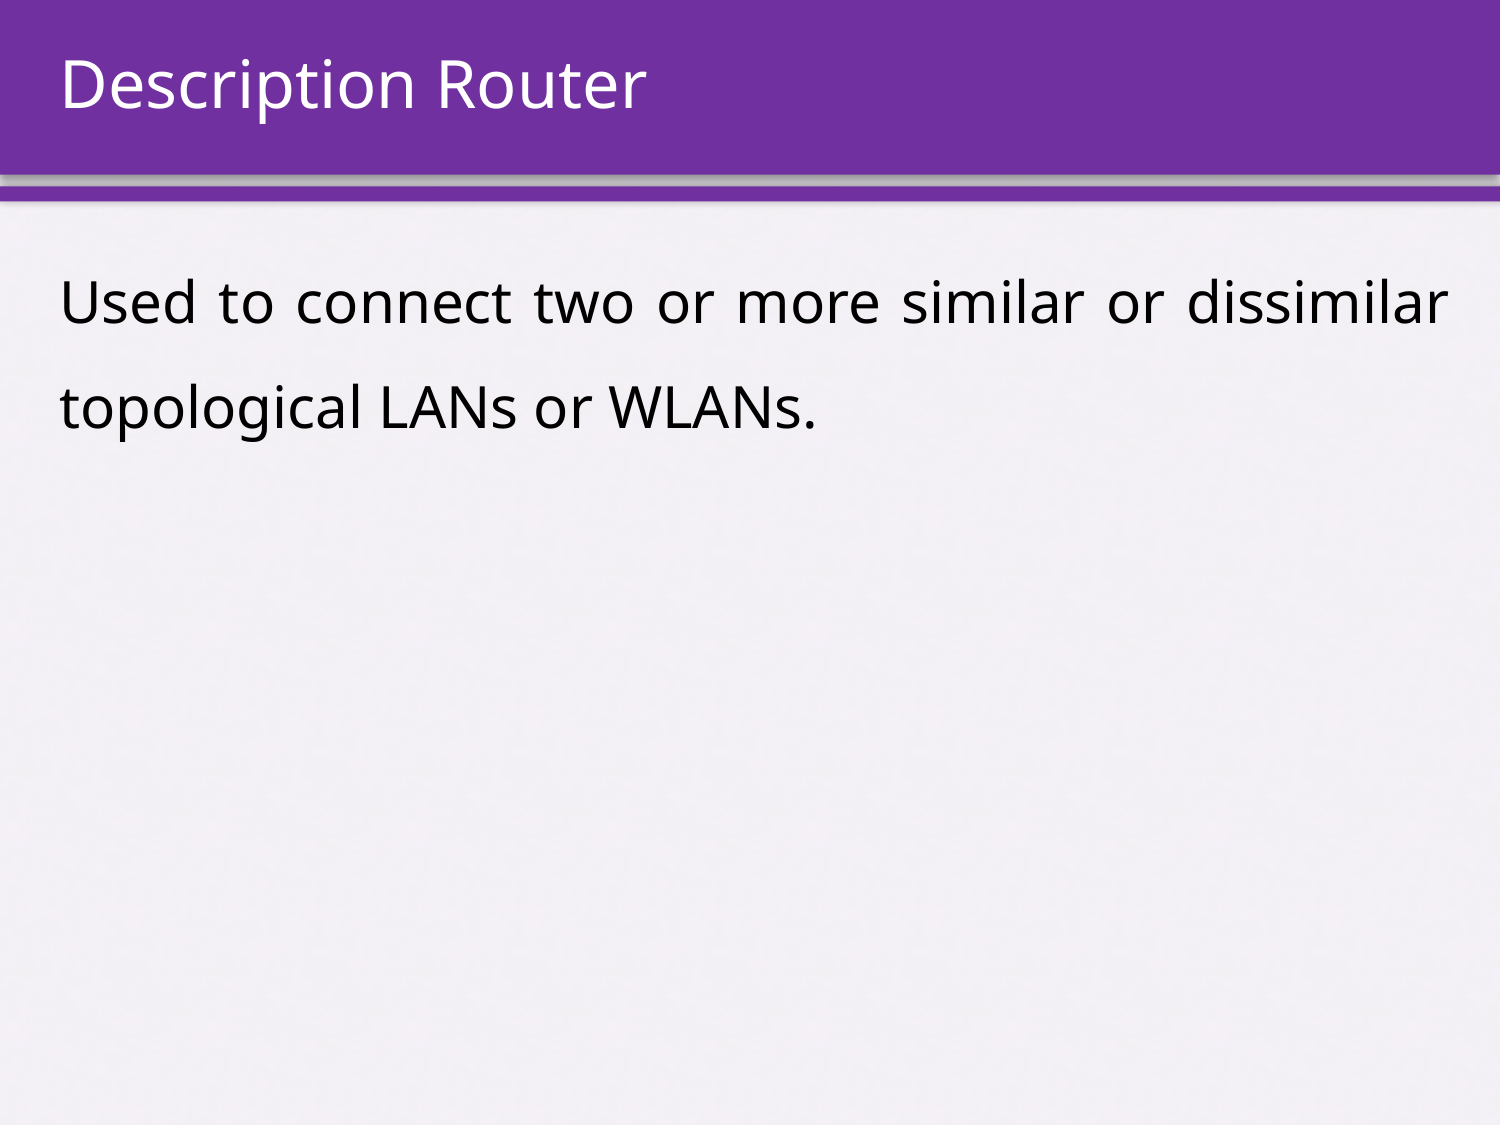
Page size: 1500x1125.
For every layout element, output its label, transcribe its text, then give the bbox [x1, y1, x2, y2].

title Description Router [44, 0, 1464, 175]
list Used to connect two or more similar or dissimilar topological LANs or WLANs. [44, 223, 1464, 497]
